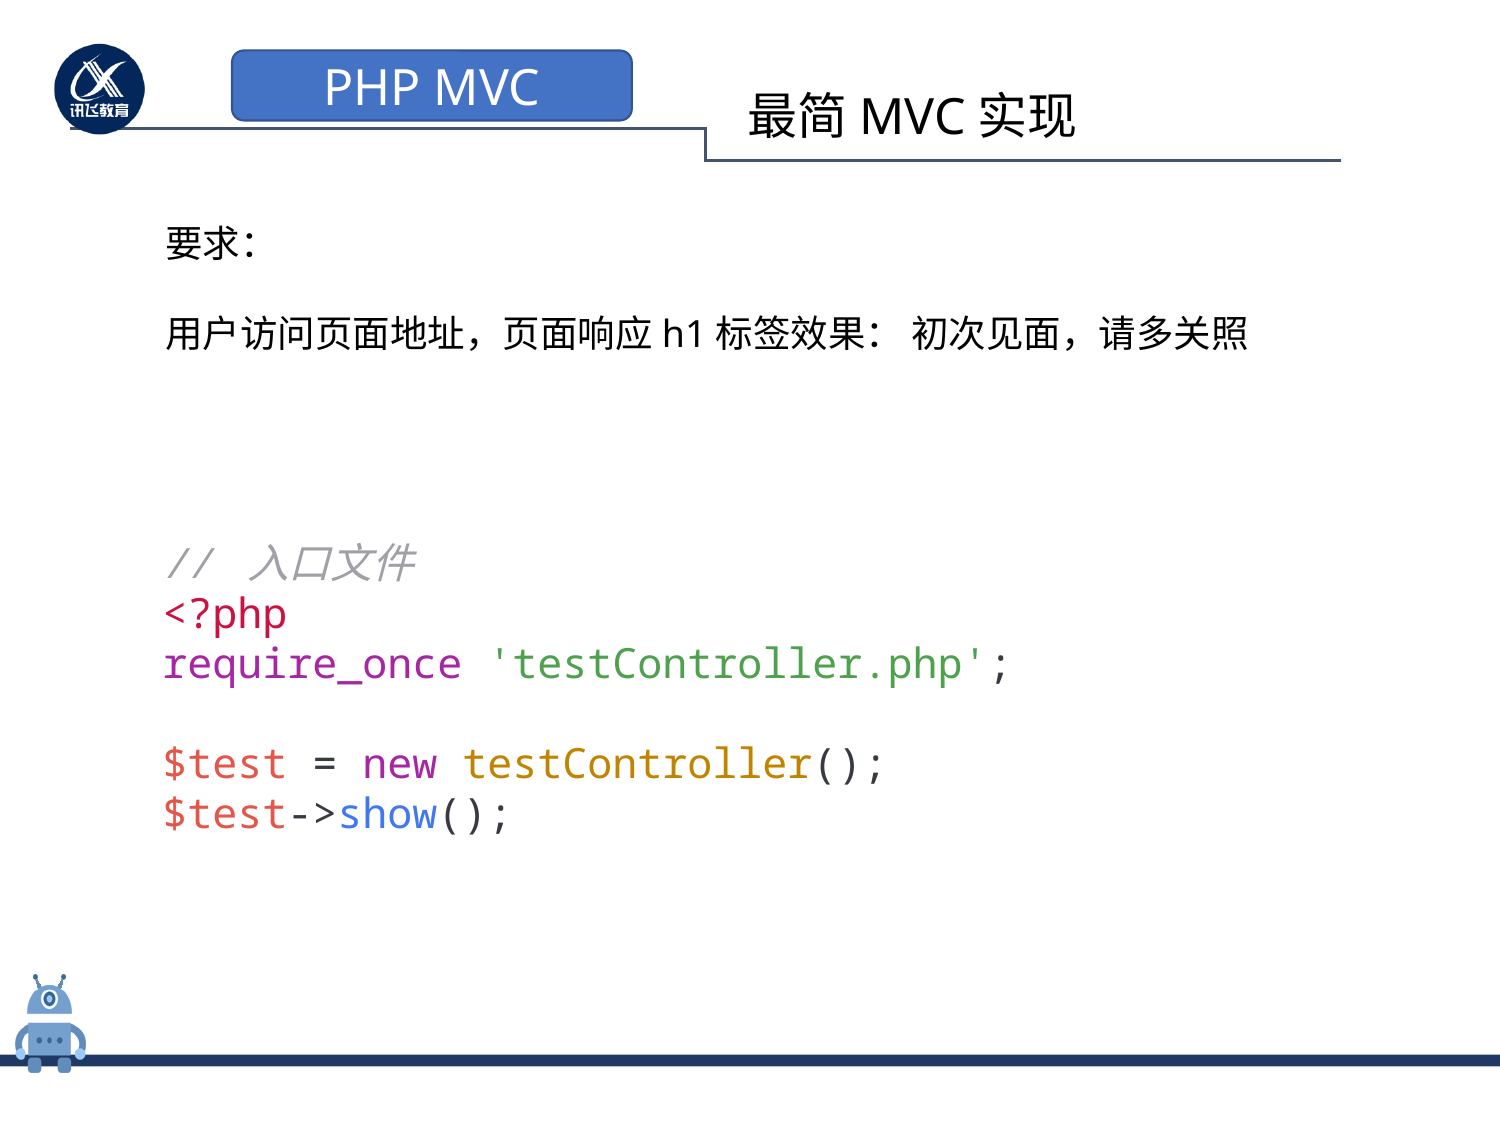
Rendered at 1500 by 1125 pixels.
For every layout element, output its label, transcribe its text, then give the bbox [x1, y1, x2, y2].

text_box // 入口文件 <?php require_once 'testController.php'; $test = new testController(); $test->show(); [147, 529, 1159, 845]
picture [0, 960, 99, 1081]
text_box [70, 128, 1341, 161]
text_box PHP MVC [230, 49, 633, 122]
text_box [99, 1054, 1500, 1067]
picture [46, 35, 154, 143]
text_box 最简MVC实现 [732, 76, 1093, 128]
text_box 要求： 用户访问页面地址，页面响应h1标签效果： 初次见面，请多关照 [150, 212, 1265, 363]
